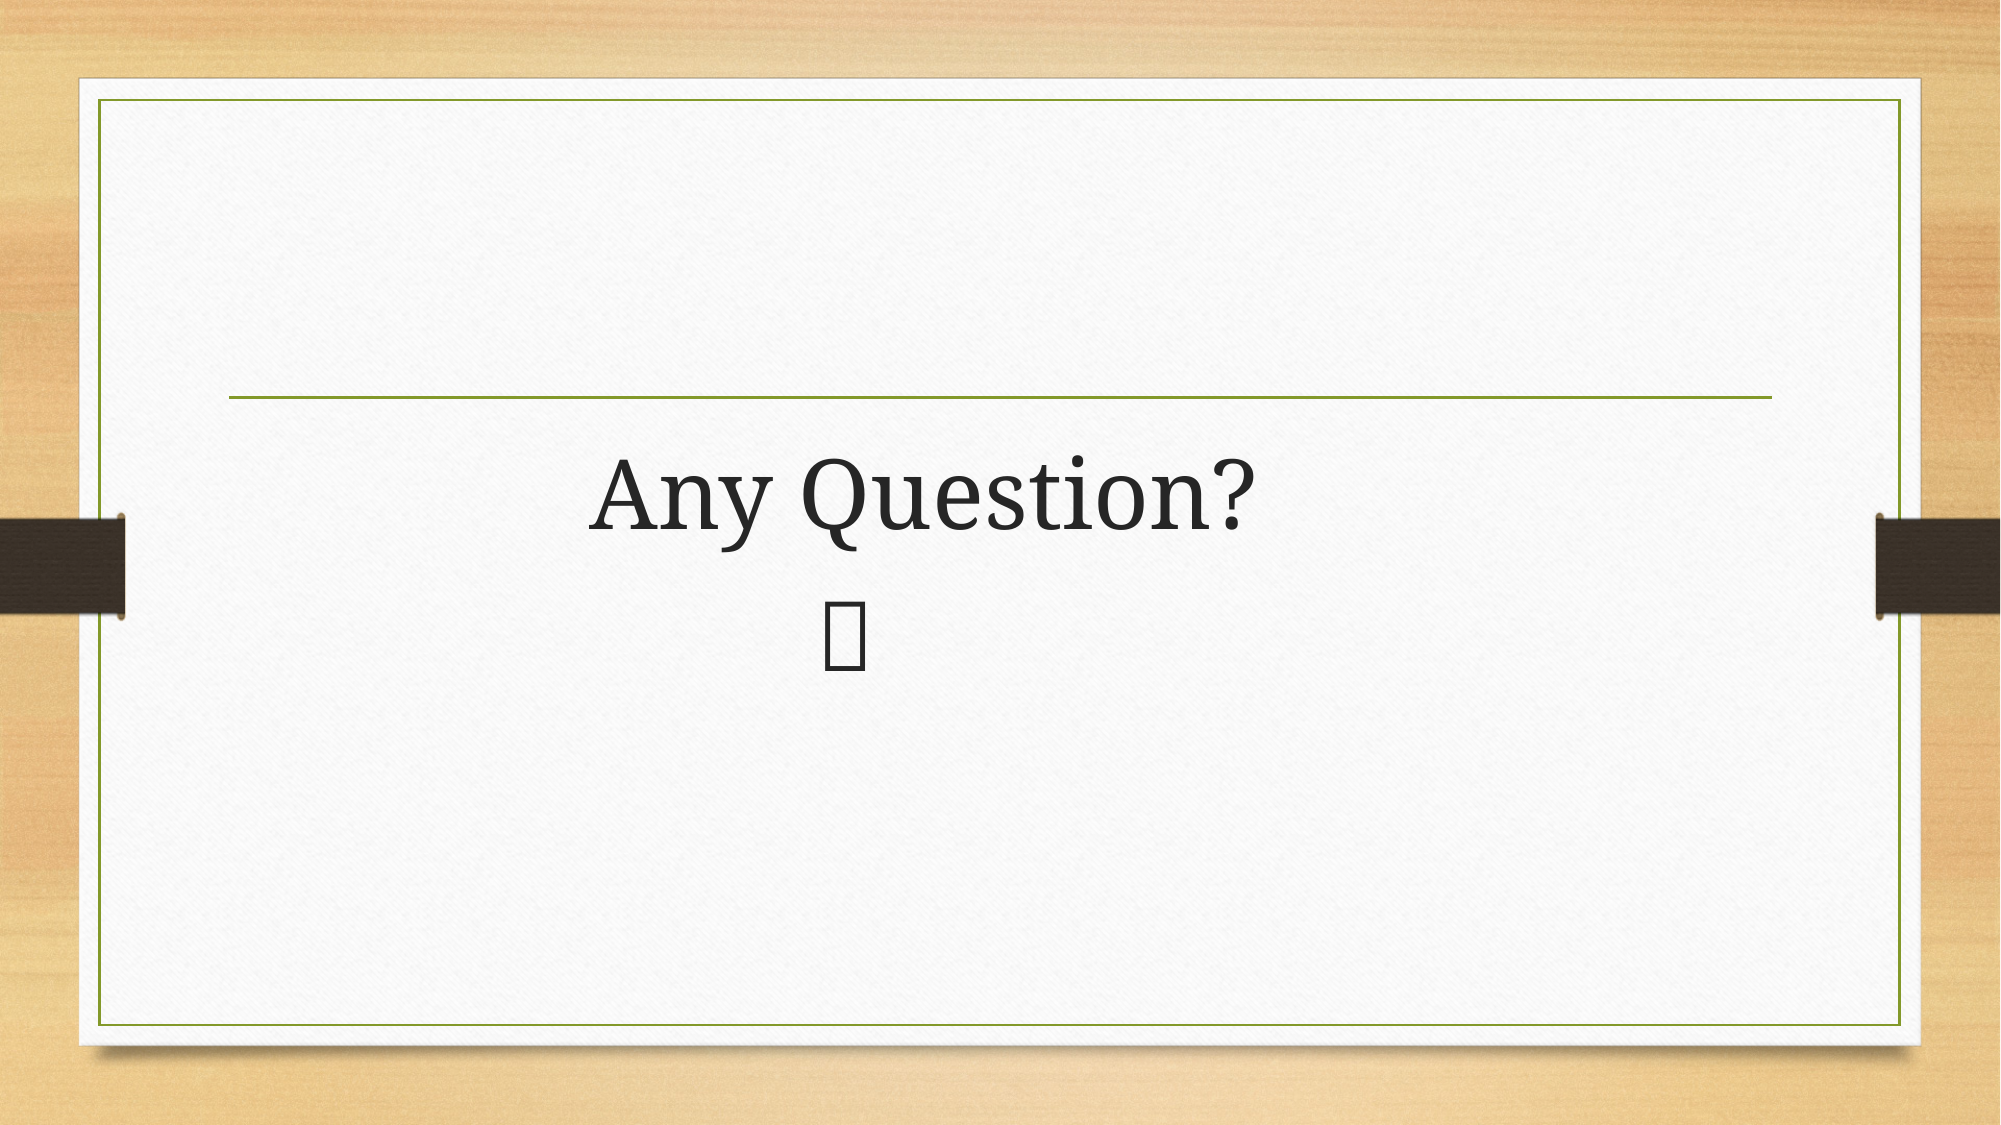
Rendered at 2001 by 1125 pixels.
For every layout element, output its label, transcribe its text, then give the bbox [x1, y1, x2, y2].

picture [0, 0, 2001, 1125]
list Any Question?  [574, 424, 1566, 701]
